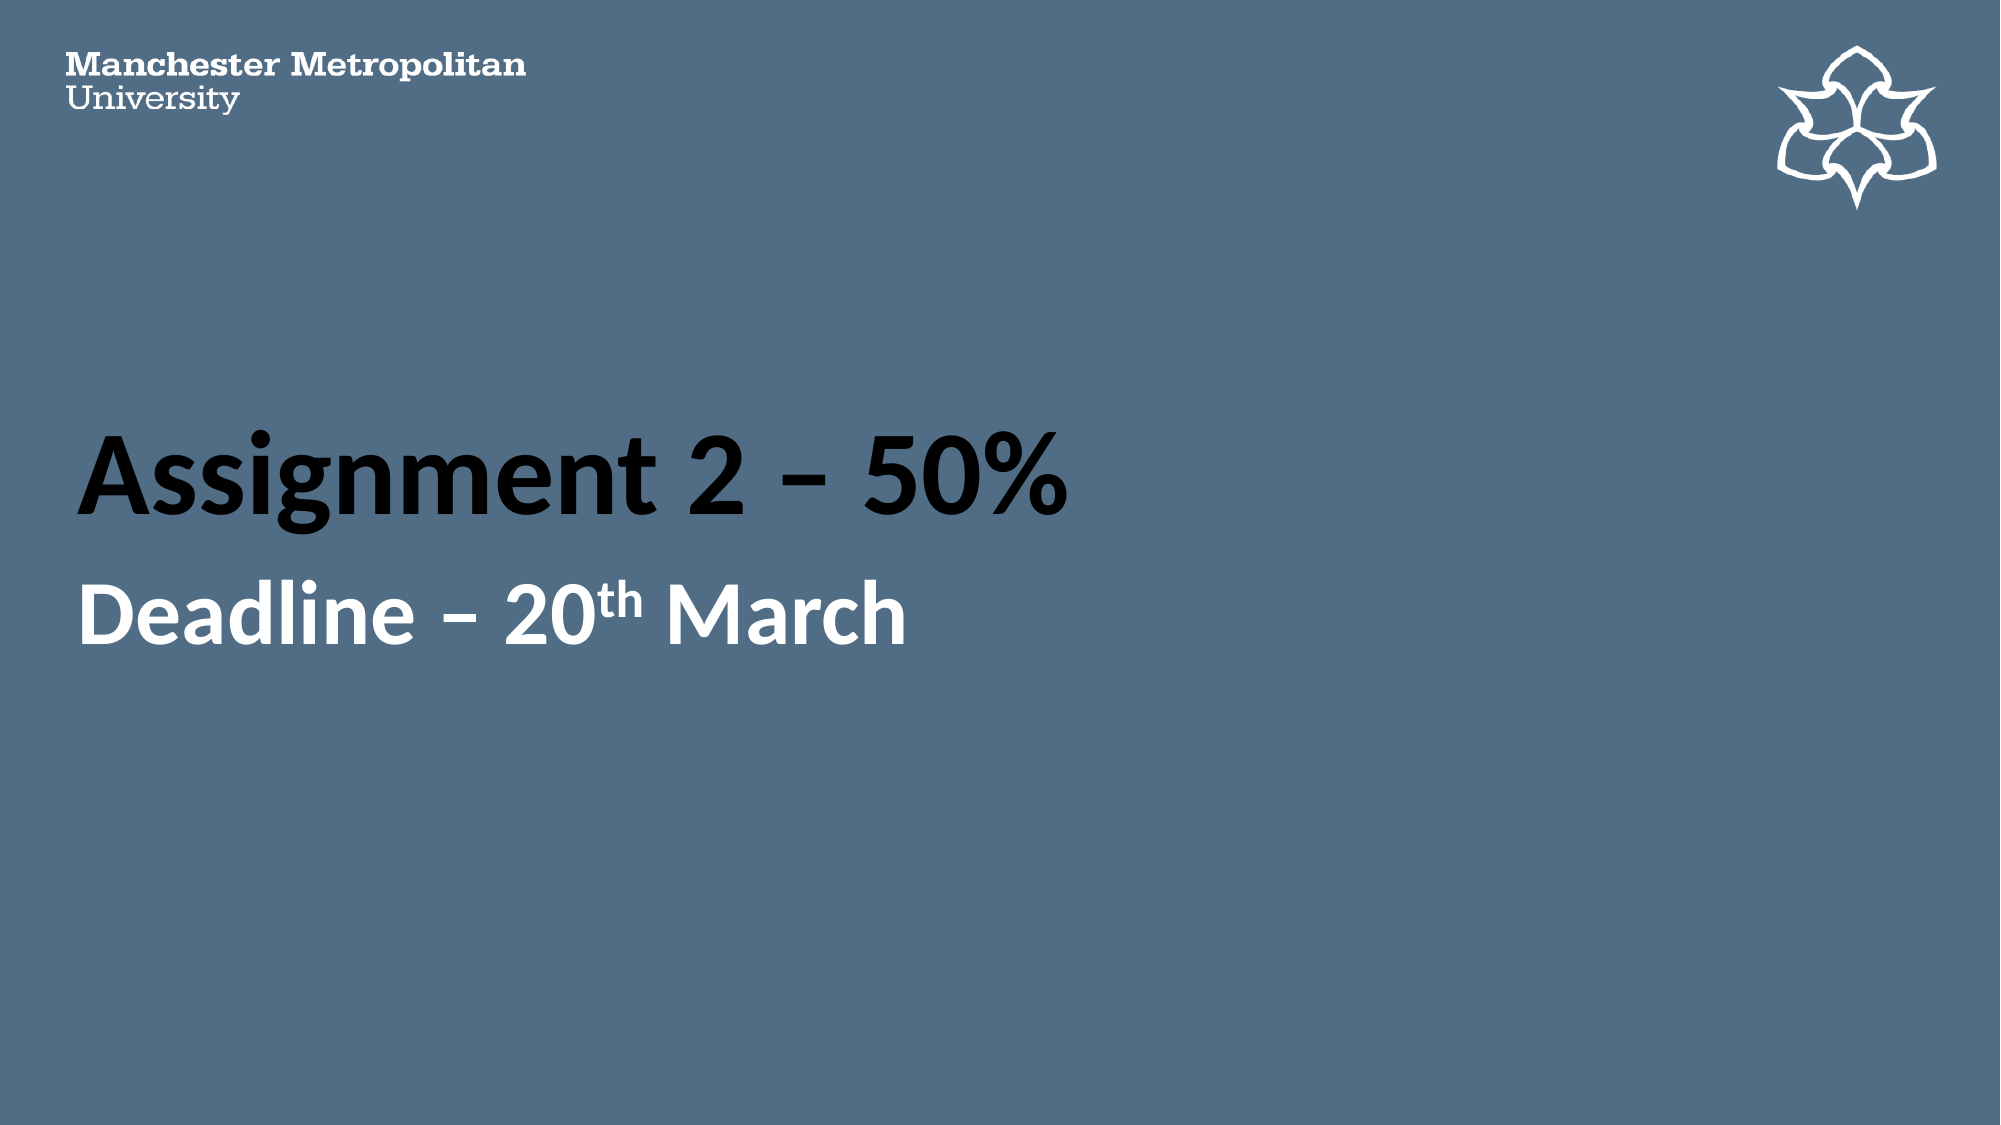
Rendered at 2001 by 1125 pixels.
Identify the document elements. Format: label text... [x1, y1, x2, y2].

picture [55, 42, 536, 124]
subtitle Assignment 2 – 50% Deadline – 20th March [62, 403, 1938, 497]
picture [1765, 34, 1948, 221]
